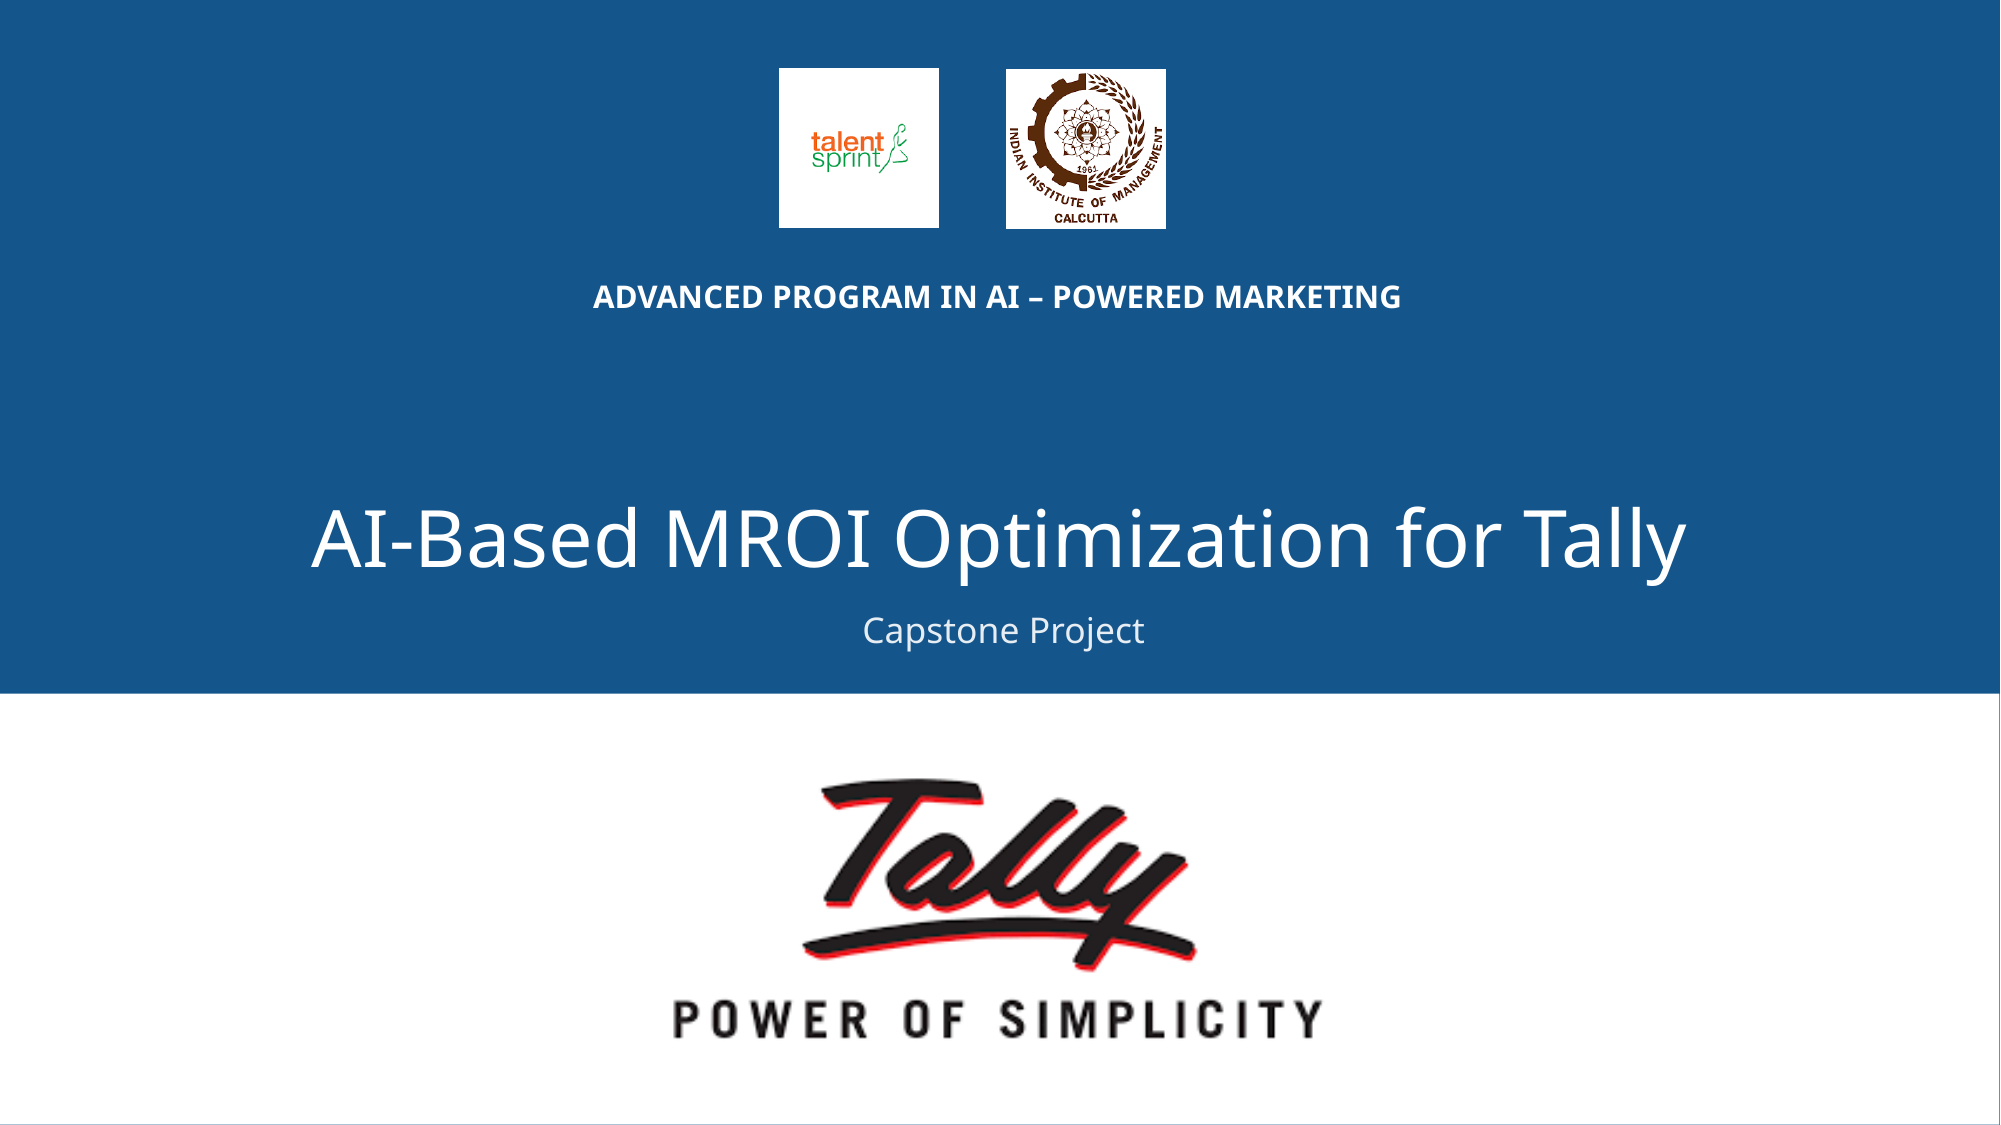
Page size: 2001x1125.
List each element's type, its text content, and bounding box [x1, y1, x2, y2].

text_box AI-Based MROI Optimization for Tally [0, 485, 2000, 545]
text_box ADVANCED PROGRAM IN AI – POWERED MARKETING [491, 275, 1505, 303]
text_box Capstone Project [7, 602, 2000, 632]
picture [780, 69, 938, 227]
picture [1007, 70, 1165, 228]
picture [0, 693, 2000, 1125]
